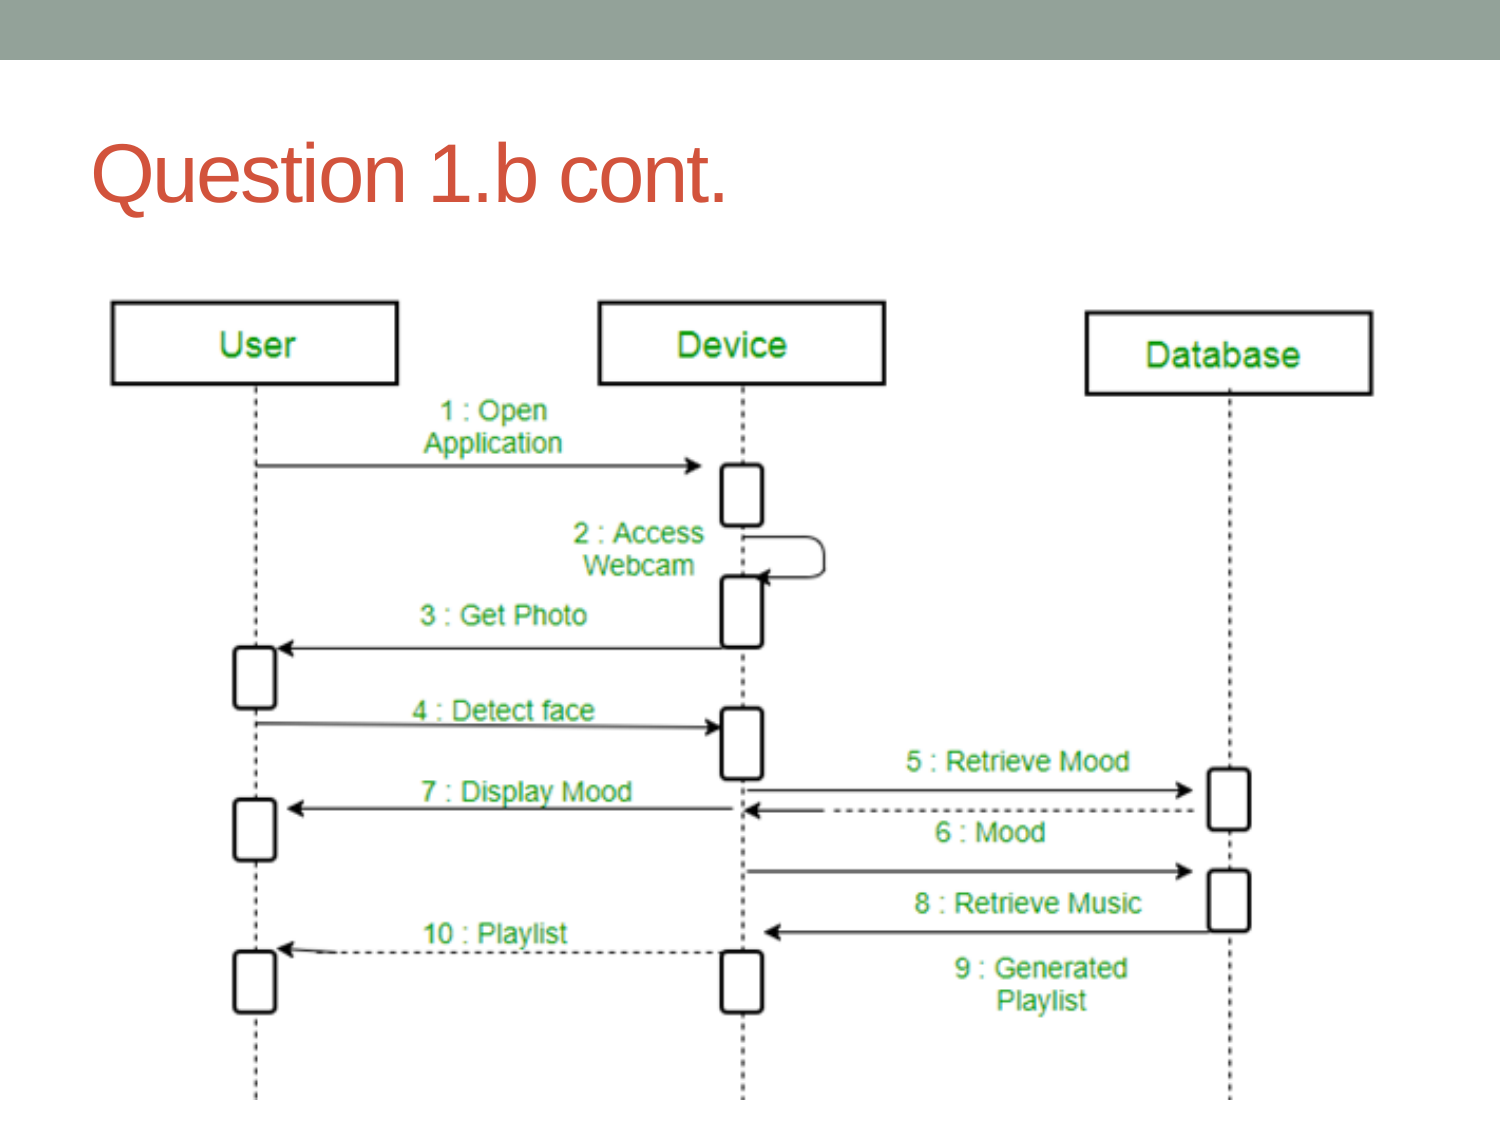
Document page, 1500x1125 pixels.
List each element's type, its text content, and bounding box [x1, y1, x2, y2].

title Question 1.b cont. [75, 87, 1425, 250]
picture [87, 285, 1404, 1101]
